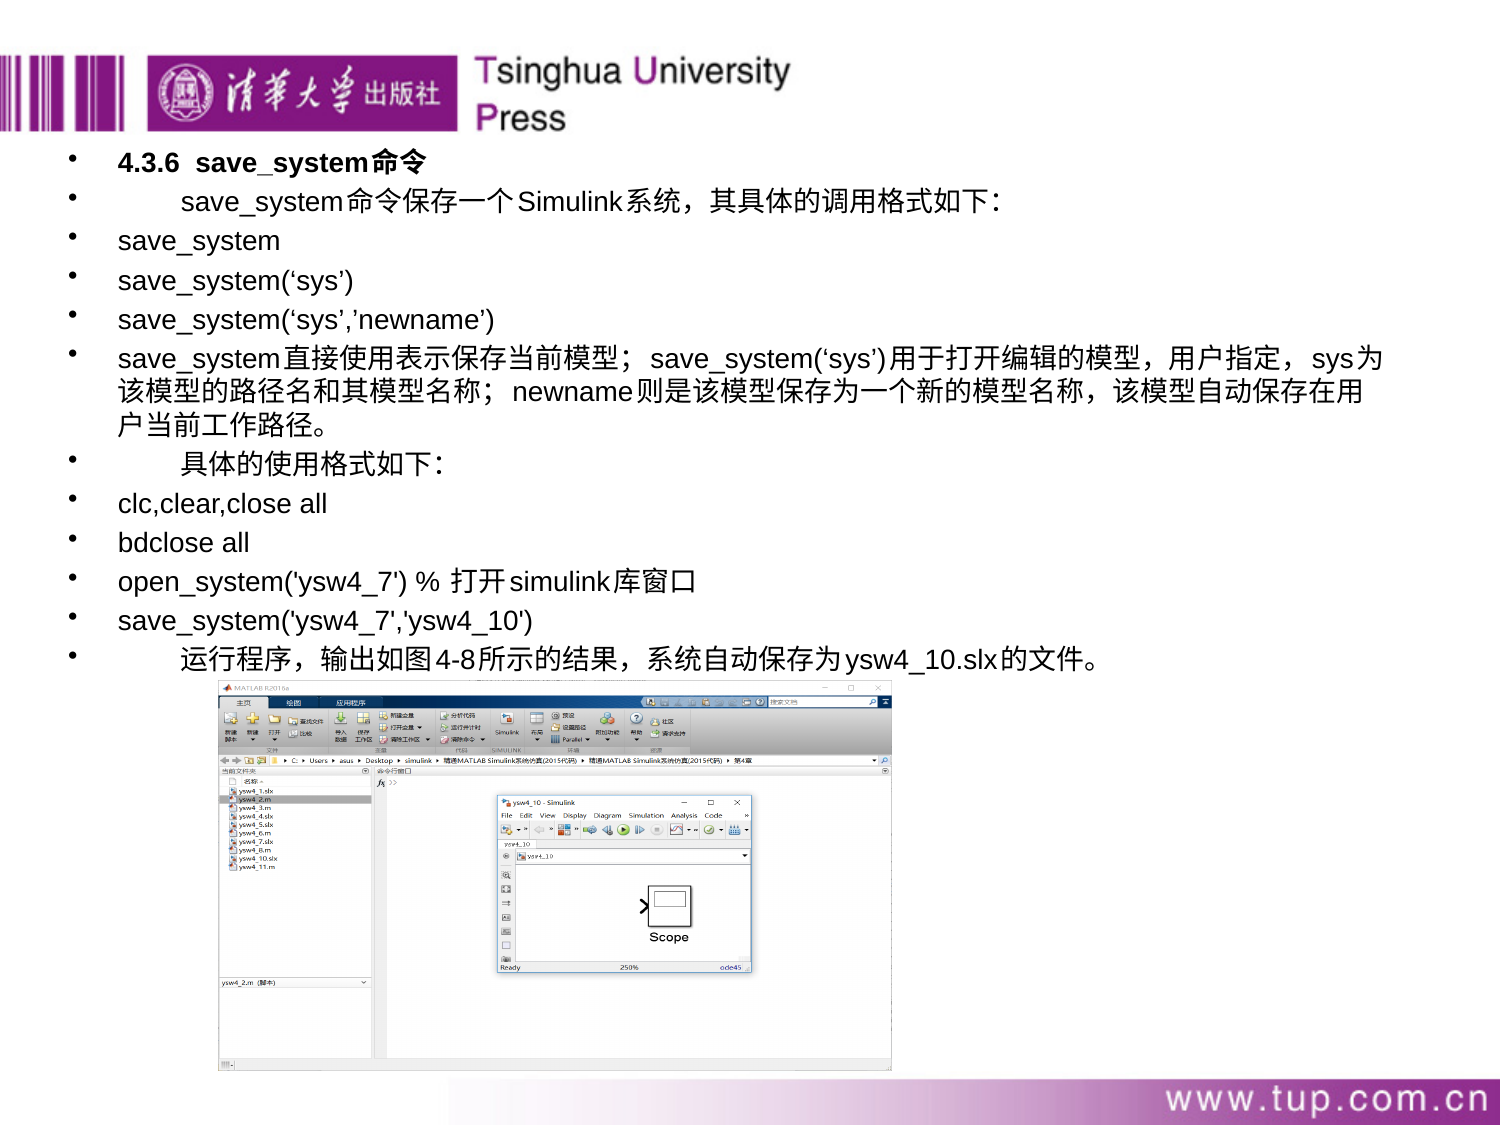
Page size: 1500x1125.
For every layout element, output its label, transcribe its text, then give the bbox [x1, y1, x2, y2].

picture [0, 34, 1500, 149]
picture [0, 680, 1500, 1125]
list 4.3.6 save_system命令 save_system命令保存一个Simulink系统，其具体的调用格式如下： save_system save_system(‘sys’) save_system(‘sys’,’newname’) save_system直接使用表示保存当前模型；save_system(‘sys’)用于打开编辑的模型，用户指定，sys为该模型的路径名和其模型名称；newname则是该模型保存为一个新的模型名称，该模型自动保存在用户当前工作路径。 具体的使用格式如下： clc,clear,close all bdclose all open_system('ysw4_7') % 打开simulink库窗口 save_system('ysw4_7','ysw4_10') 运行程序，输出如图4-8所示的结果，系统自动保存为ysw4_10.slx的文件。 [52, 136, 1404, 693]
